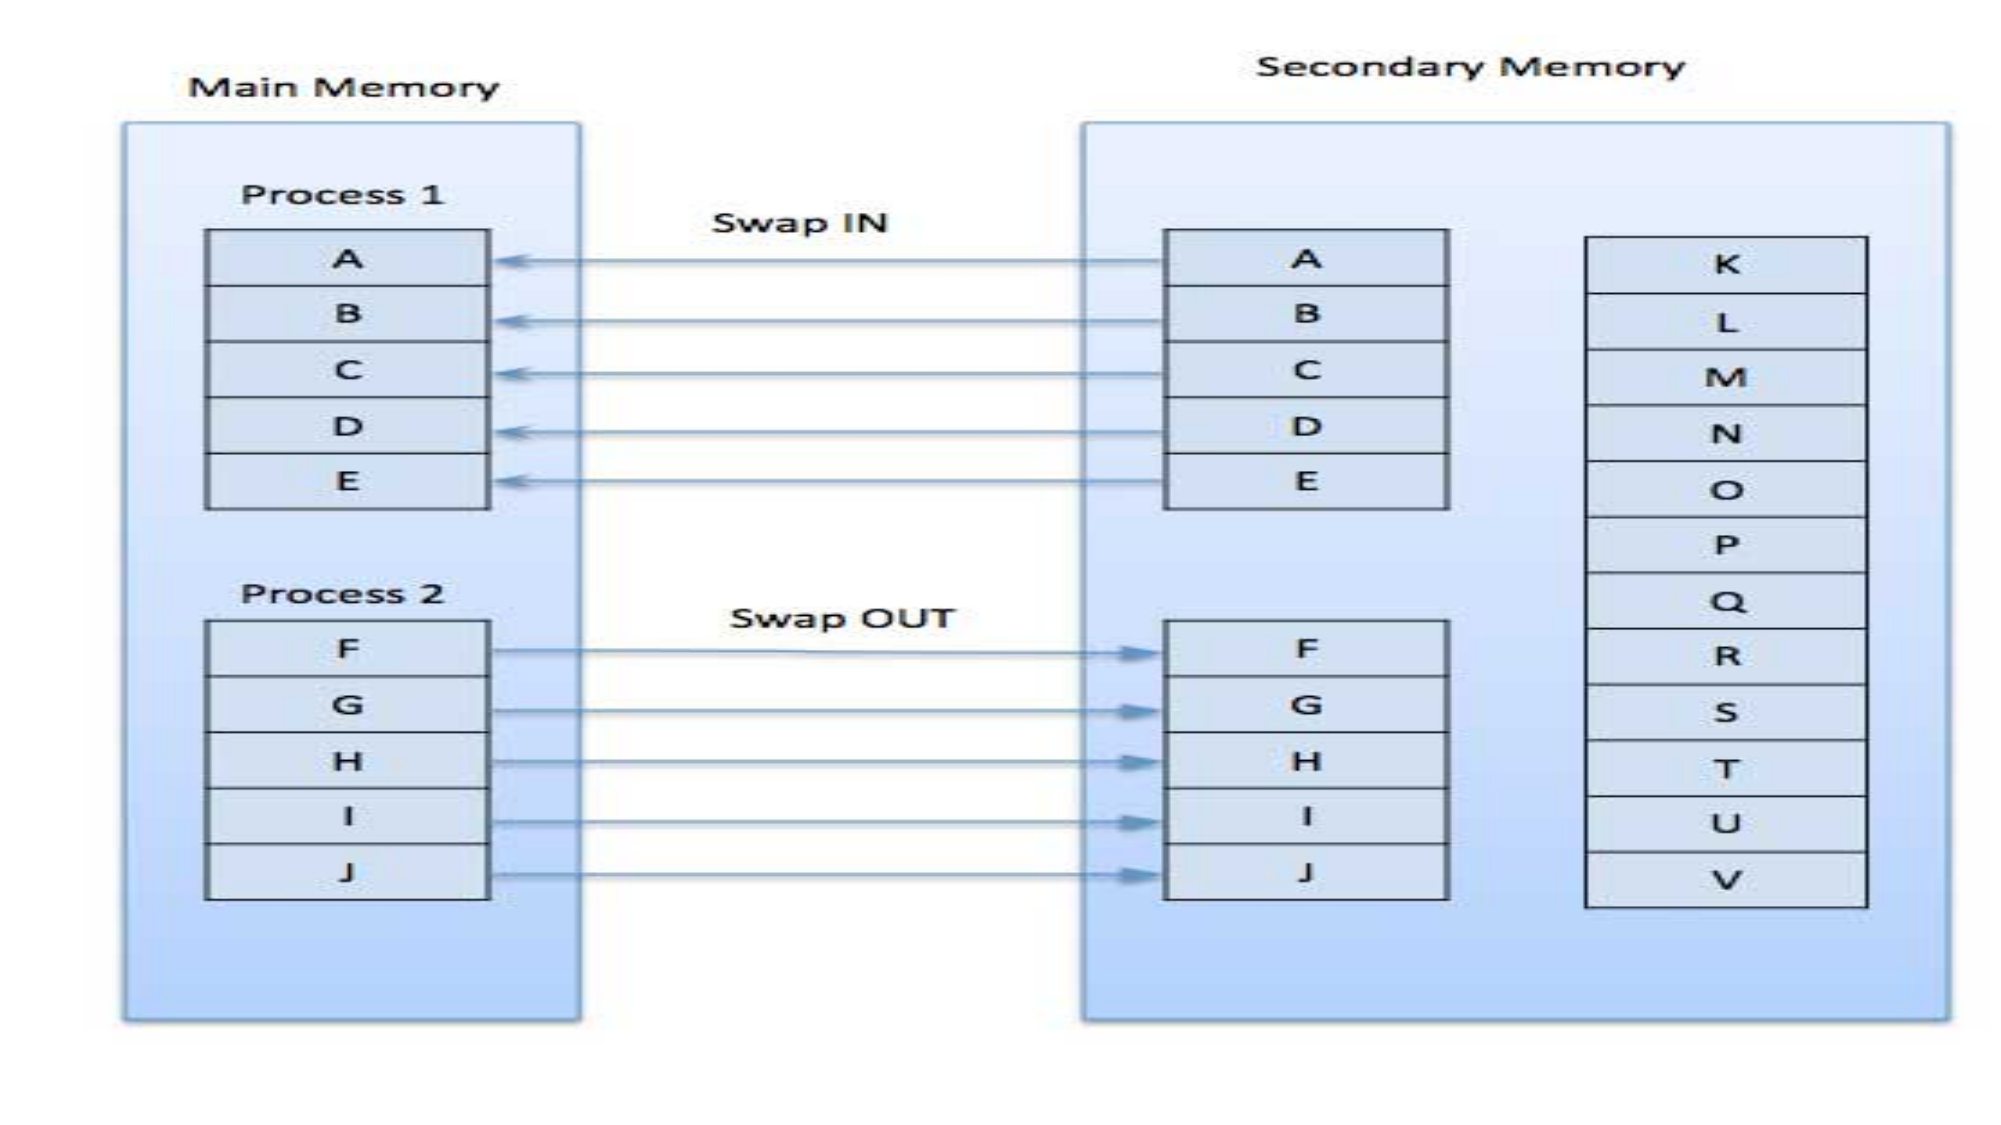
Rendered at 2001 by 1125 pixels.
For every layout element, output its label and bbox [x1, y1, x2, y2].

list [57, 35, 2000, 1050]
